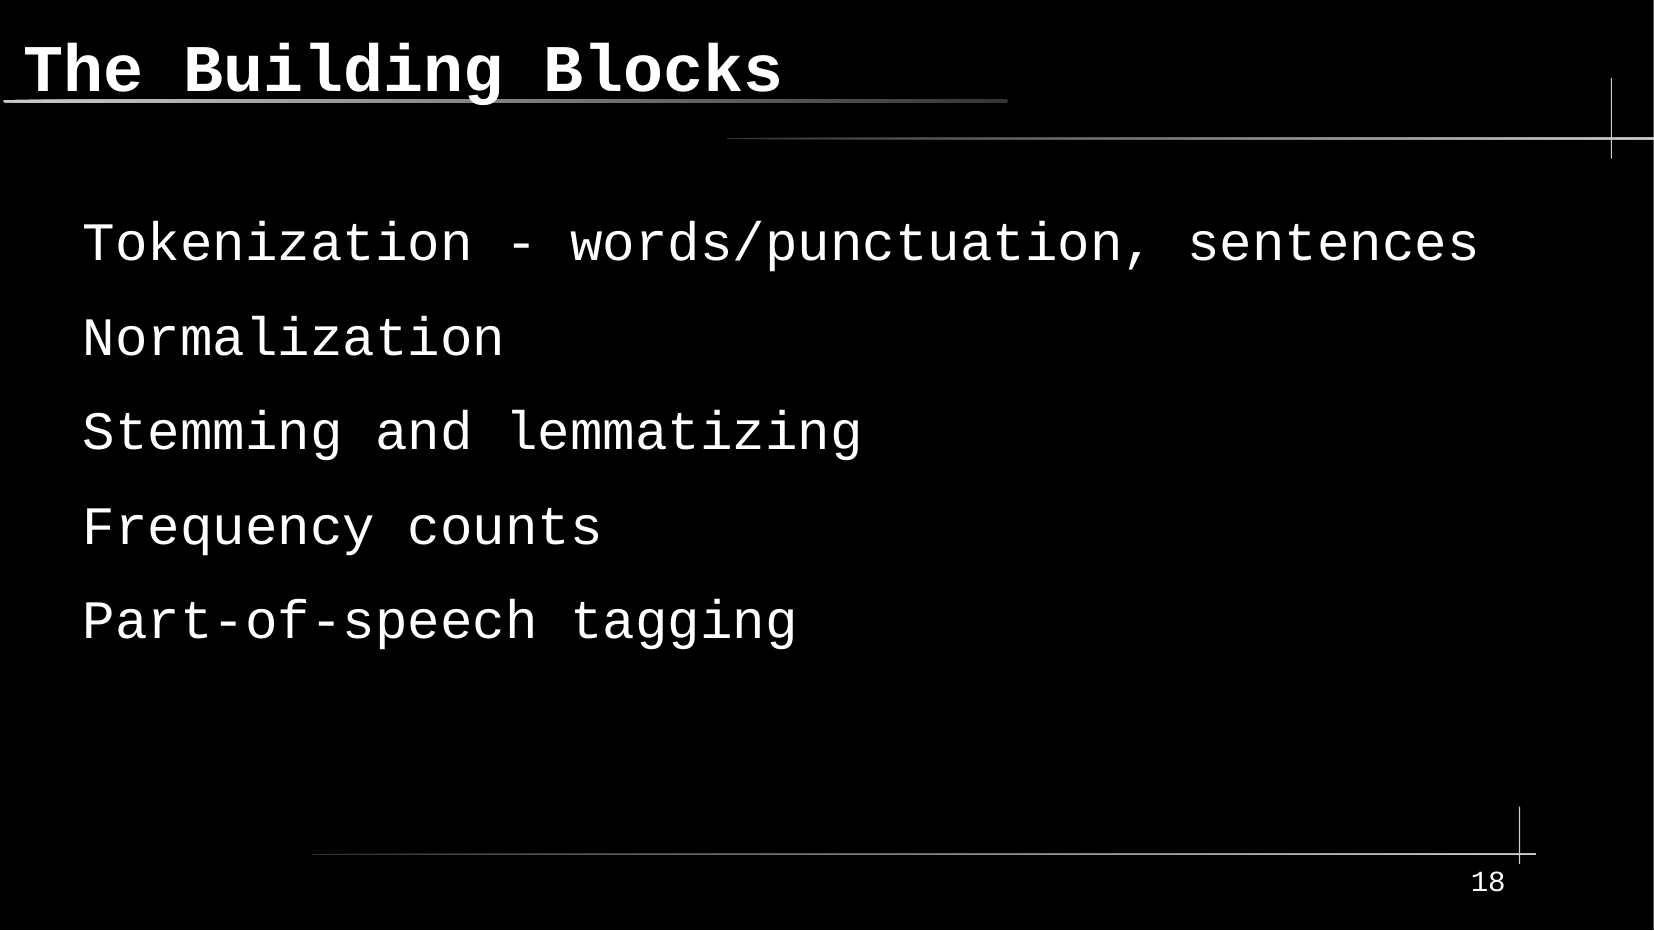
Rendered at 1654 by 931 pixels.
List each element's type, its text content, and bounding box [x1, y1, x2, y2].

slide_number 18 [1240, 862, 1506, 930]
title The Building Blocks [23, 0, 1589, 143]
list Tokenization - words/punctuation, sentences Normalization Stemming and lemmatizing Frequency counts Part-of-speech tagging [82, 206, 1571, 827]
